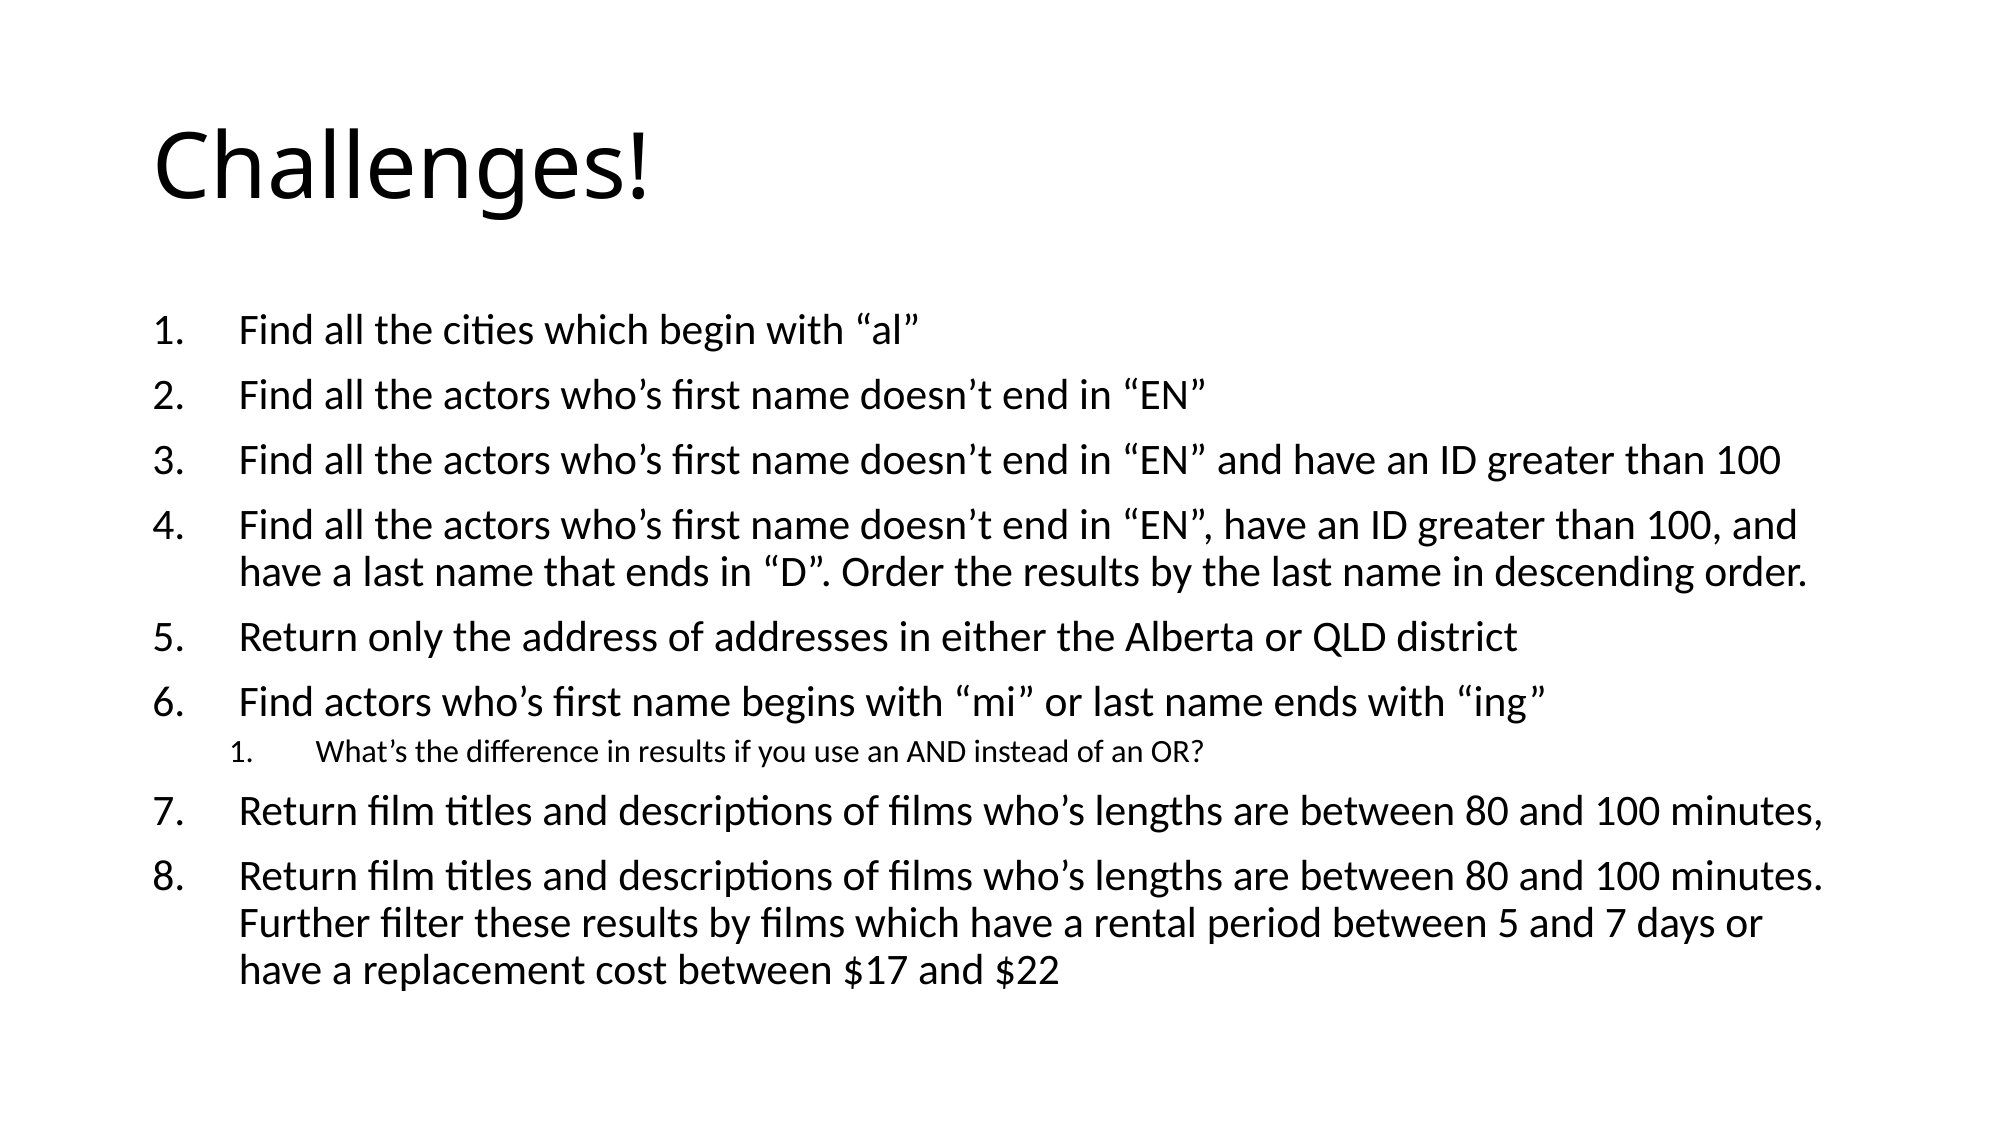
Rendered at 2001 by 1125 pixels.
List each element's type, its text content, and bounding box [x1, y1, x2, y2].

list Find all the cities which begin with “al” Find all the actors who’s first name doesn’t end in “EN” Find all the actors who’s first name doesn’t end in “EN” and have an ID greater than 100 Find all the actors who’s first name doesn’t end in “EN”, have an ID greater than 100, and have a last name that ends in “D”. Order the results by the last name in descending order. Return only the address of addresses in either the Alberta or QLD district Find actors who’s first name begins with “mi” or last name ends with “ing” What’s the difference in results if you use an AND instead of an OR? Return film titles and descriptions of films who’s lengths are between 80 and 100 minutes, Return film titles and descriptions of films who’s lengths are between 80 and 100 minutes. Further filter these results by films which have a rental period between 5 and 7 days or have a replacement cost between $17 and $22 [137, 299, 1863, 1014]
title Challenges! [137, 59, 1863, 278]
